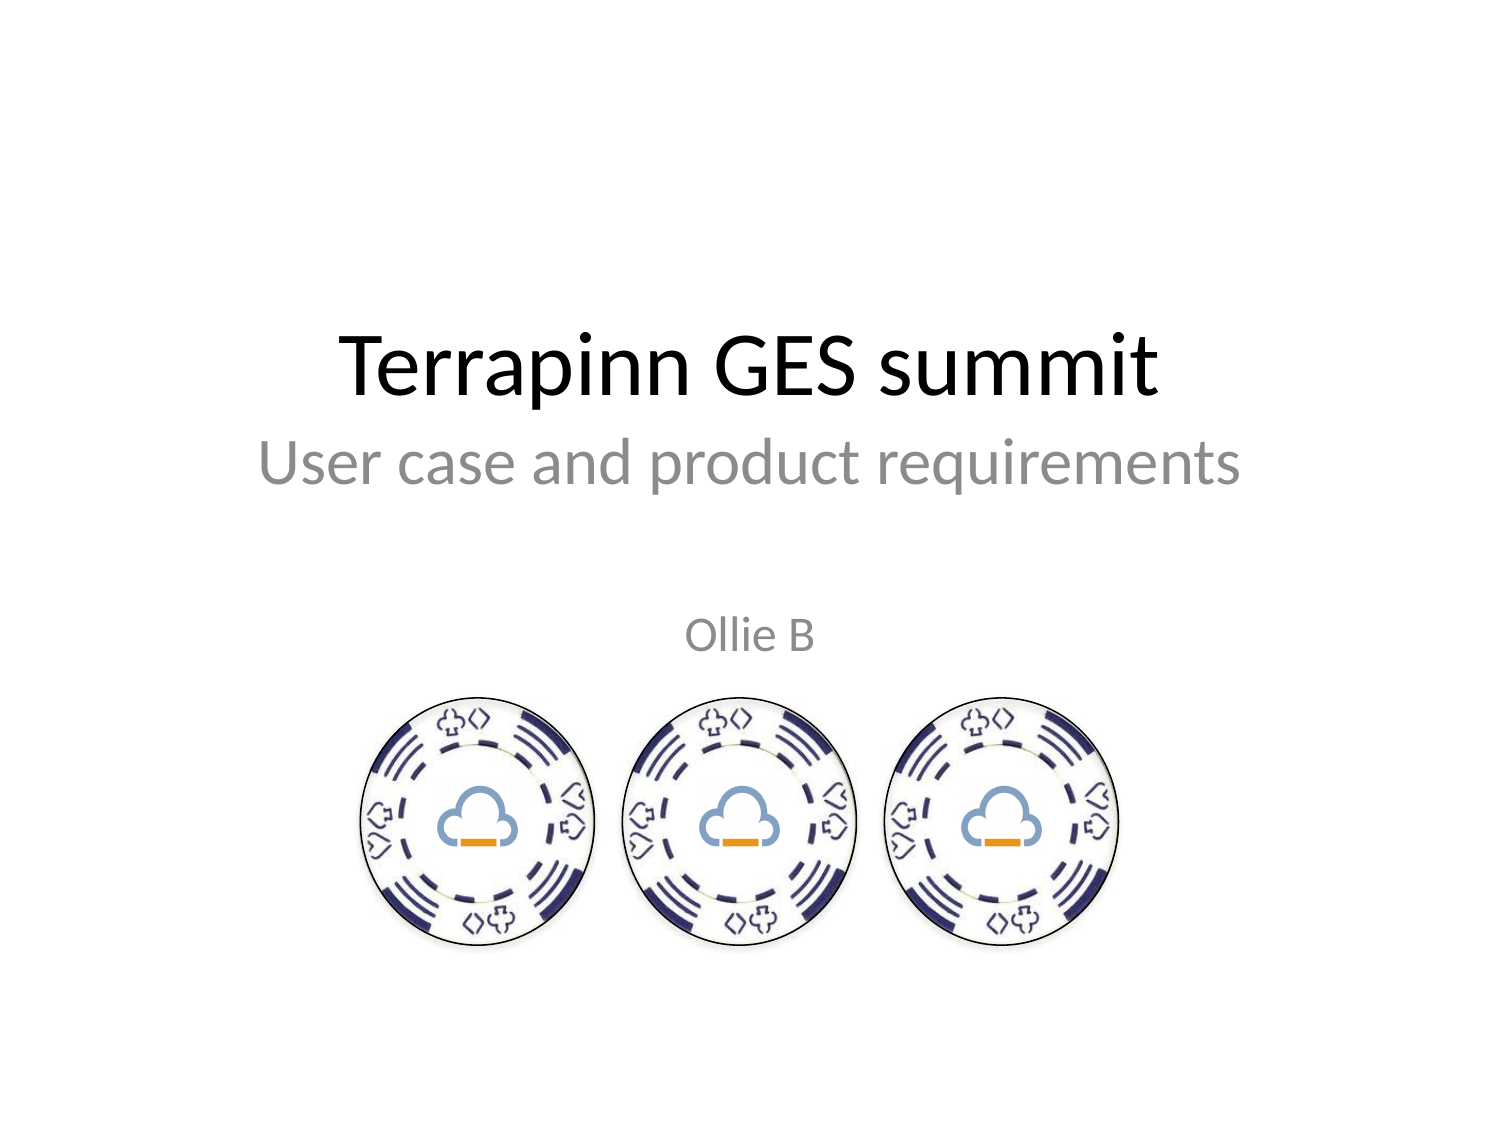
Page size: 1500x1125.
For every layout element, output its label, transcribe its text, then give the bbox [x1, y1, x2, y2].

title Terrapinn GES summit [112, 237, 1388, 479]
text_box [882, 697, 1120, 949]
subtitle User case and product requirements Ollie B [225, 410, 1275, 698]
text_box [620, 697, 858, 949]
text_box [358, 697, 596, 949]
